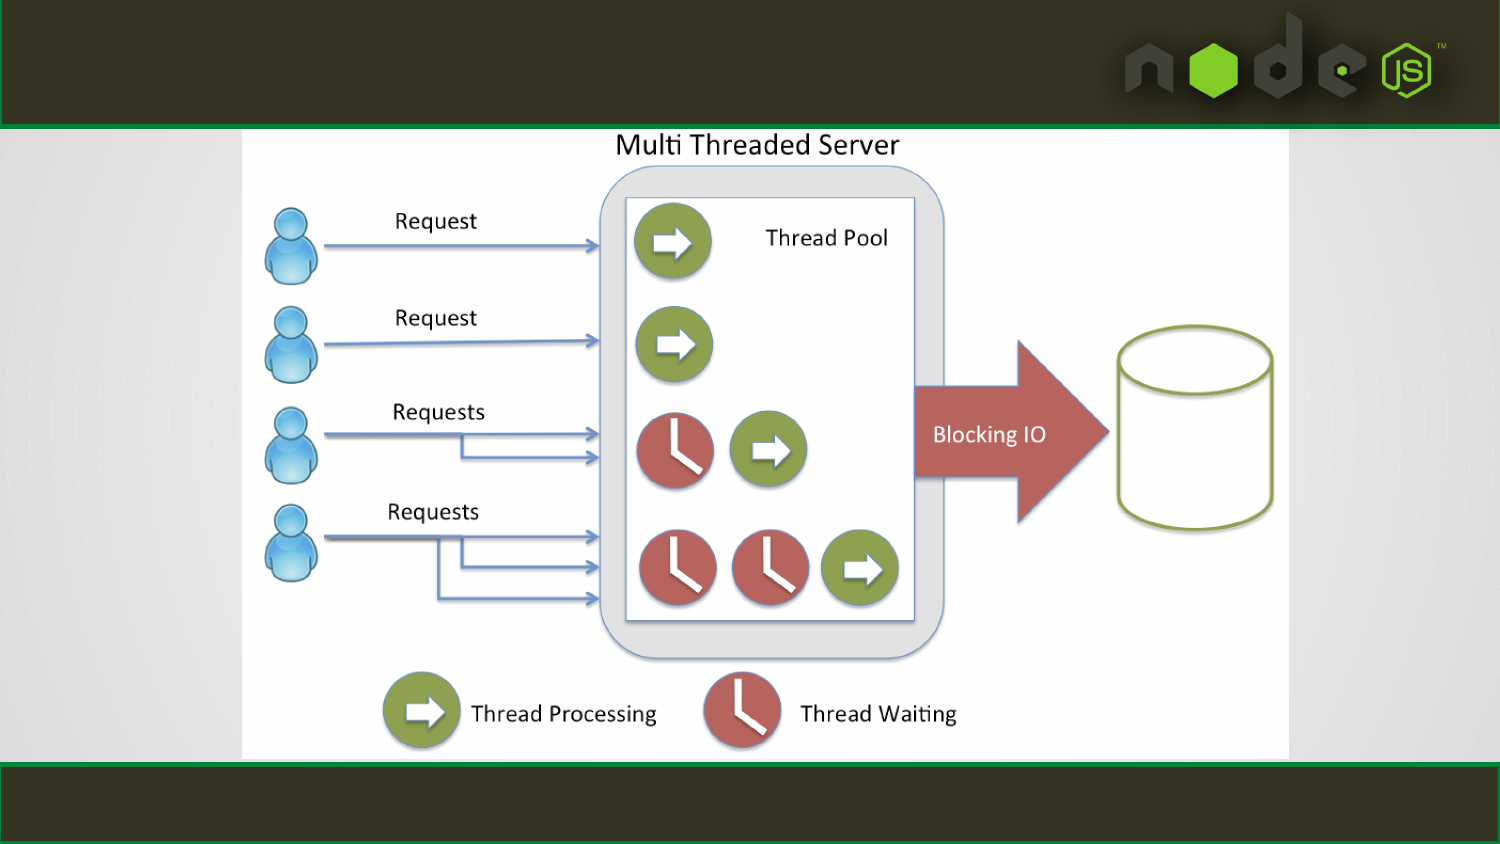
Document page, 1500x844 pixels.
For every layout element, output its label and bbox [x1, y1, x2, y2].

text_box [0, 762, 1500, 844]
picture [241, 0, 1451, 759]
text_box [0, 0, 1085, 129]
